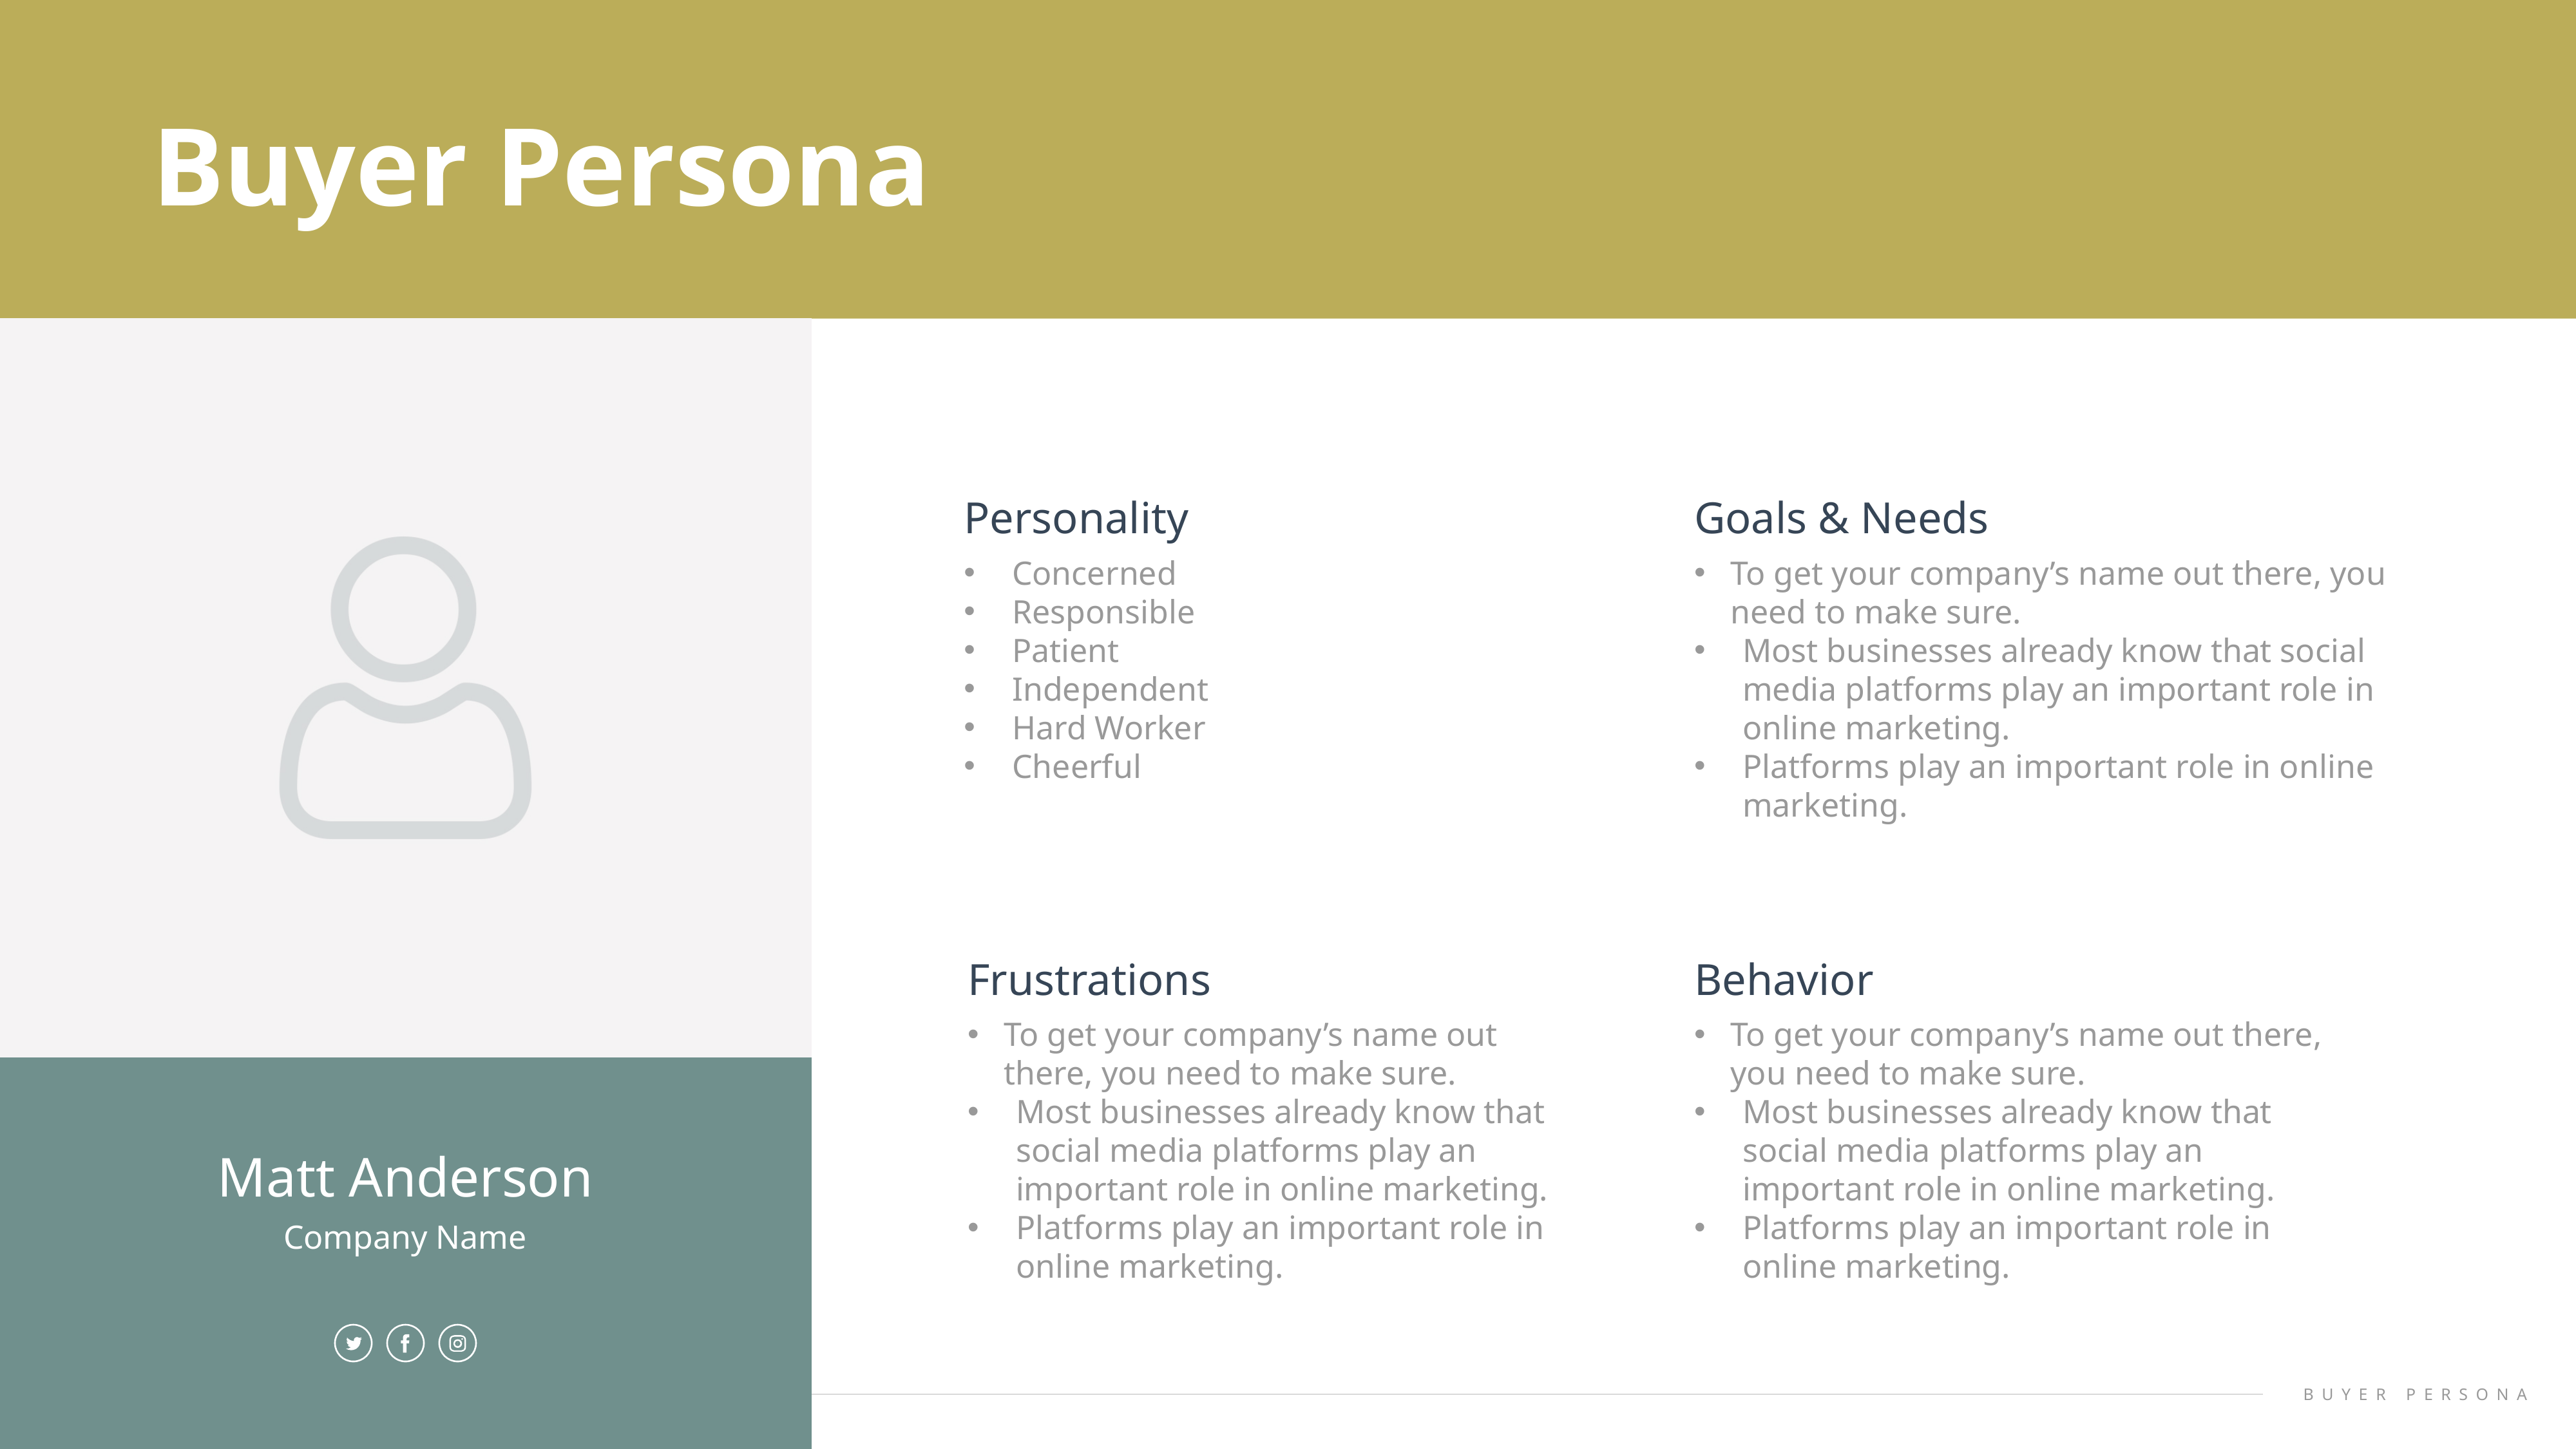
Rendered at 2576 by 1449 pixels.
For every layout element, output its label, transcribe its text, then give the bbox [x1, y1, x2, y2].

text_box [958, 947, 1572, 1293]
text_box BUYER PERSONA [2263, 1379, 2537, 1408]
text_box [954, 486, 1252, 792]
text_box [1684, 486, 2443, 831]
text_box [334, 1324, 477, 1362]
text_box Buyer Persona [142, 93, 941, 232]
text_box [200, 1138, 611, 1262]
text_box [0, 0, 2576, 319]
picture [0, 318, 812, 1057]
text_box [1684, 947, 2357, 1293]
text_box [0, 1057, 812, 1449]
